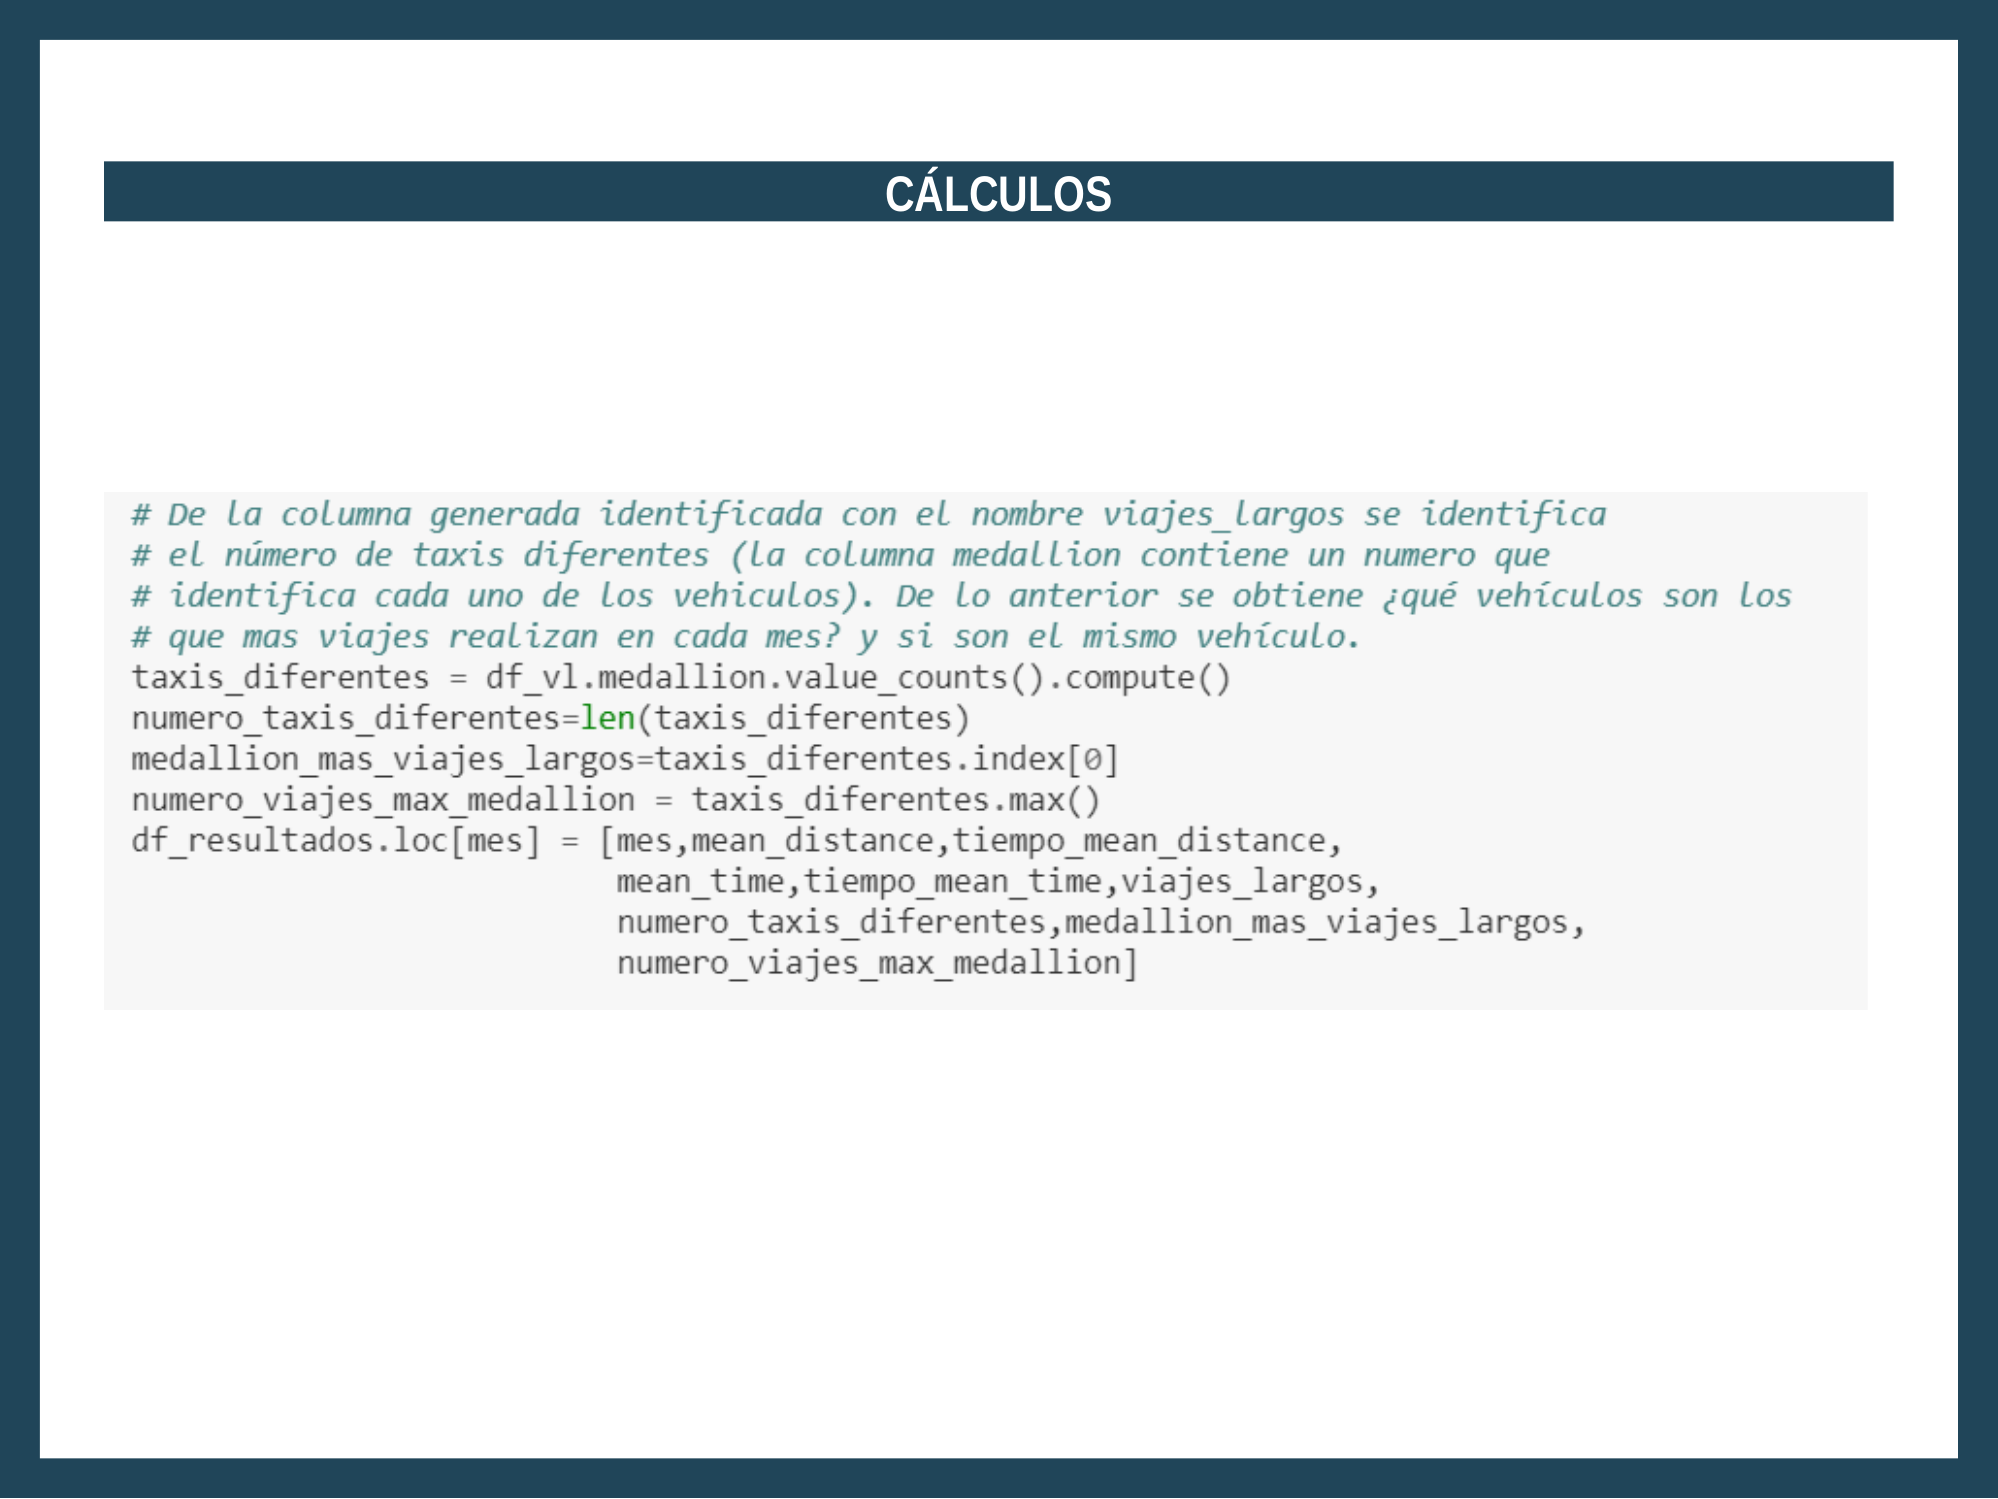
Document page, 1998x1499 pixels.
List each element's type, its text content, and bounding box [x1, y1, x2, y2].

picture [103, 491, 1868, 1010]
text_box CÁLCULOS [104, 161, 1894, 222]
